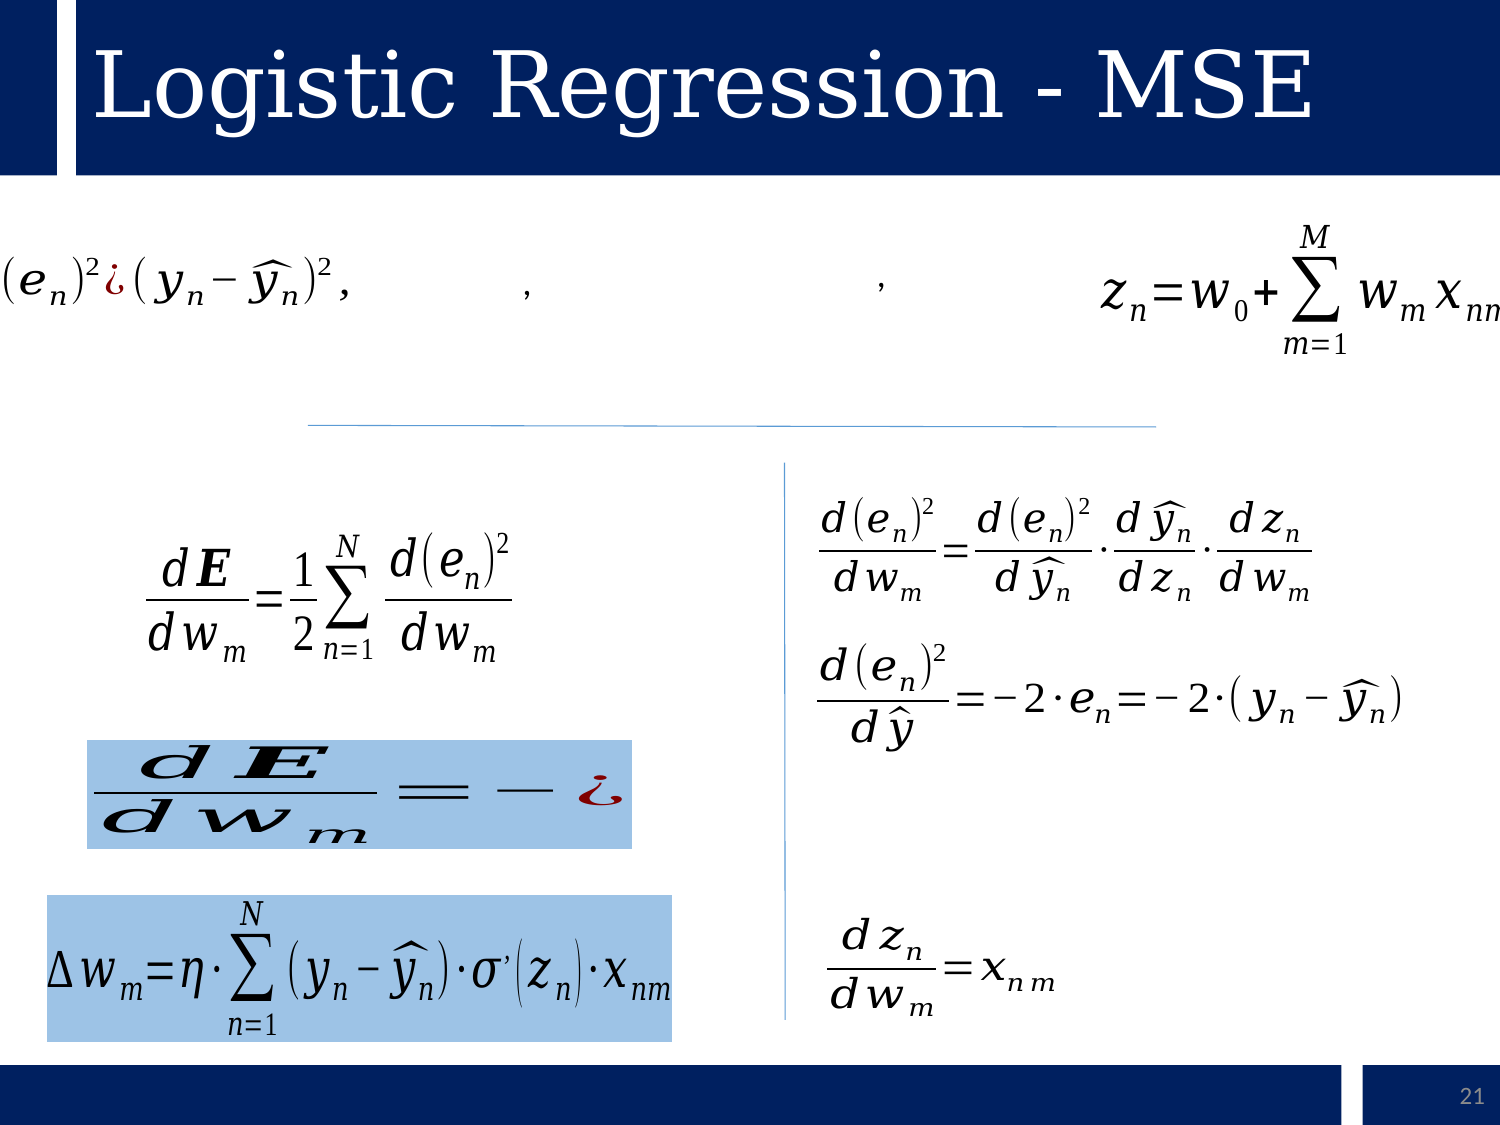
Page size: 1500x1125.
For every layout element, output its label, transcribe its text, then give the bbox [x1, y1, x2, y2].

footer [0, 1065, 1342, 1125]
title Logistic Regression - MSE [76, 0, 1500, 176]
slide_number 21 [1362, 1065, 1500, 1125]
